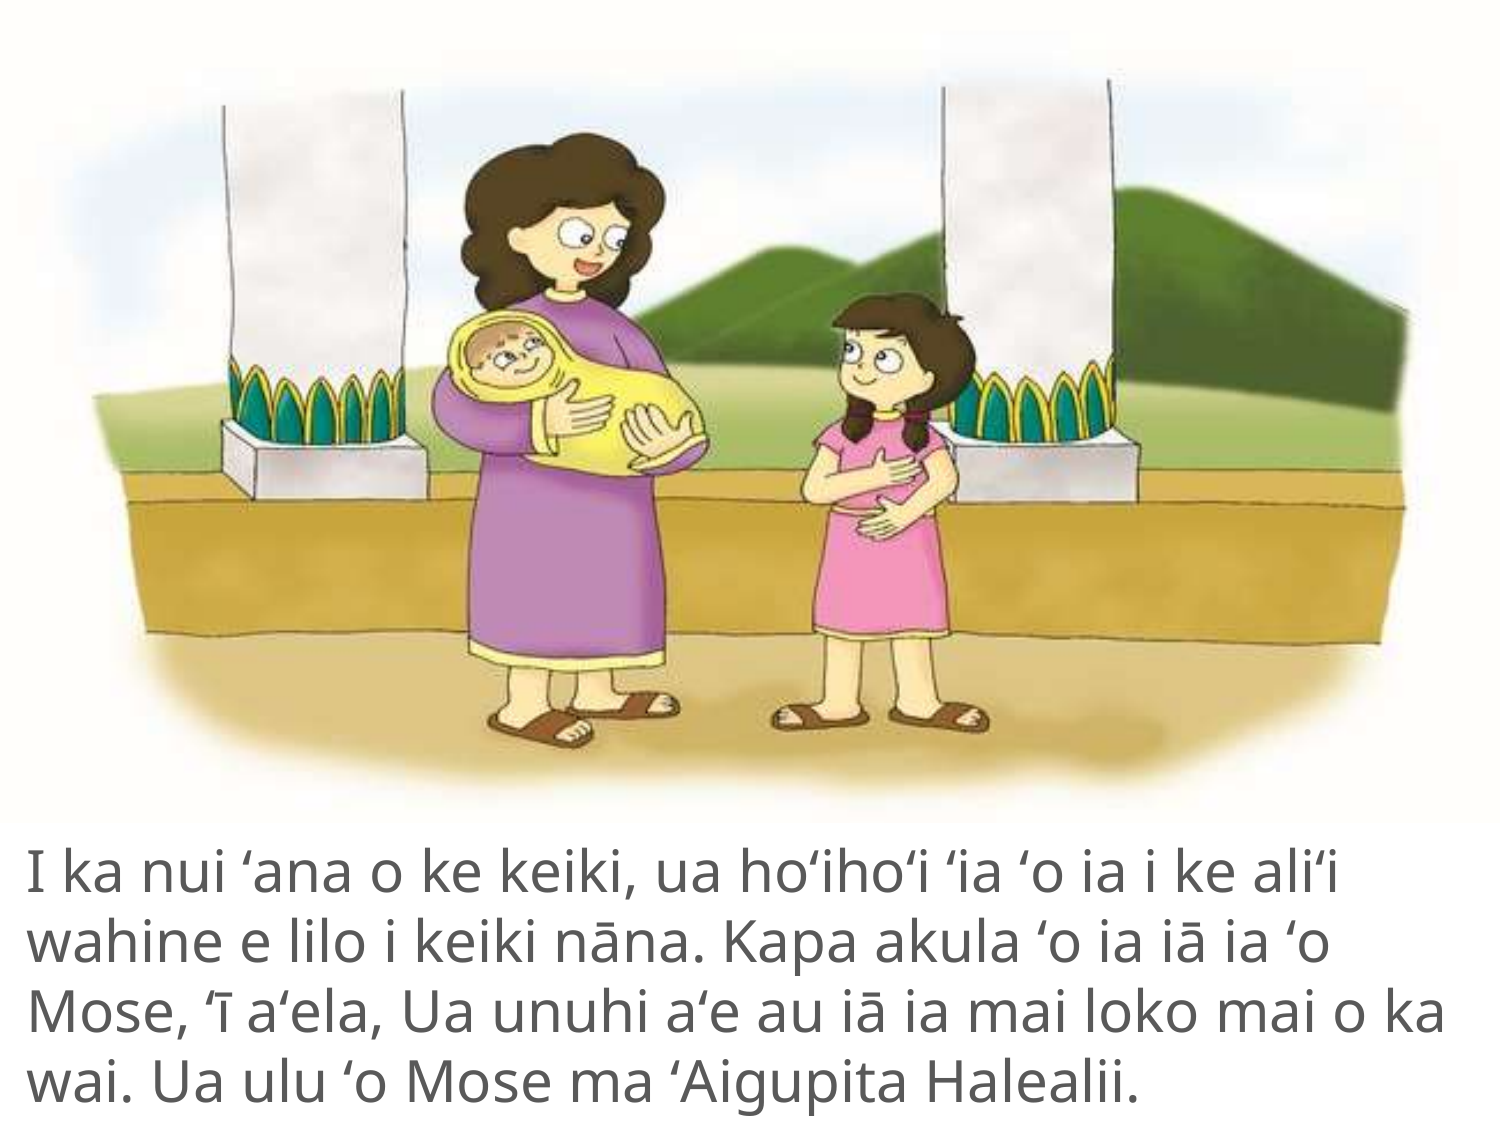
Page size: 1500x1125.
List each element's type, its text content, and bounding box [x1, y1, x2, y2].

picture [0, 0, 1500, 823]
text_box I ka nui ʻana o ke keiki, ua hoʻihoʻi ʻia ʻo ia i ke aliʻi wahine e lilo i keiki nāna. Kapa akula ʻo ia iā ia ʻo Mose, ʻī aʻela, Ua unuhi aʻe au iā ia mai loko mai o ka wai. Ua ulu ʻo Mose ma ʻAigupita Halealii. [11, 831, 1498, 1122]
